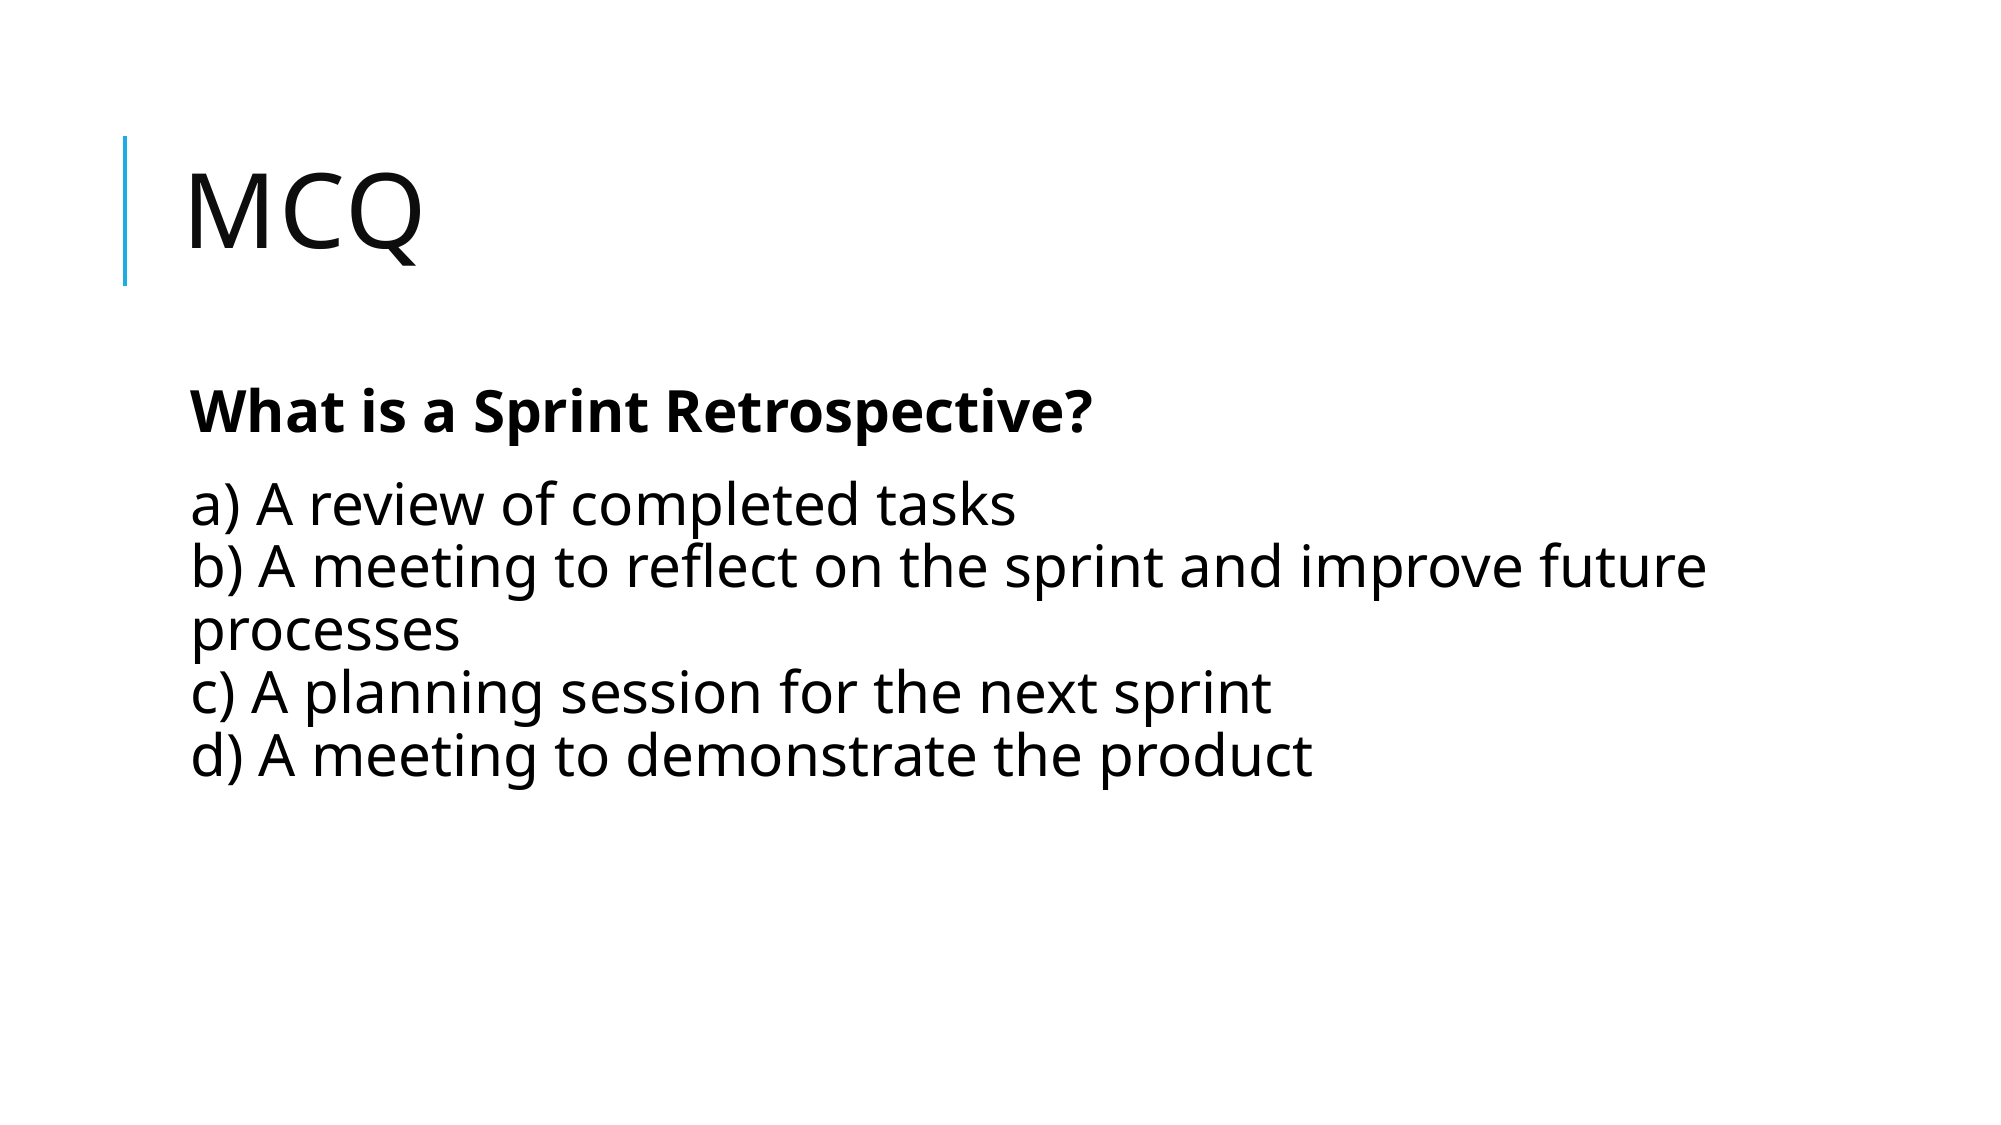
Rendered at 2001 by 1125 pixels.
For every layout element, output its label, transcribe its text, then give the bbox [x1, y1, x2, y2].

list What is a Sprint Retrospective? a) A review of completed tasks b) A meeting to reflect on the sprint and improve future processes c) A planning session for the next sprint d) A meeting to demonstrate the product [168, 375, 1763, 1035]
title mcq [168, 96, 1763, 342]
